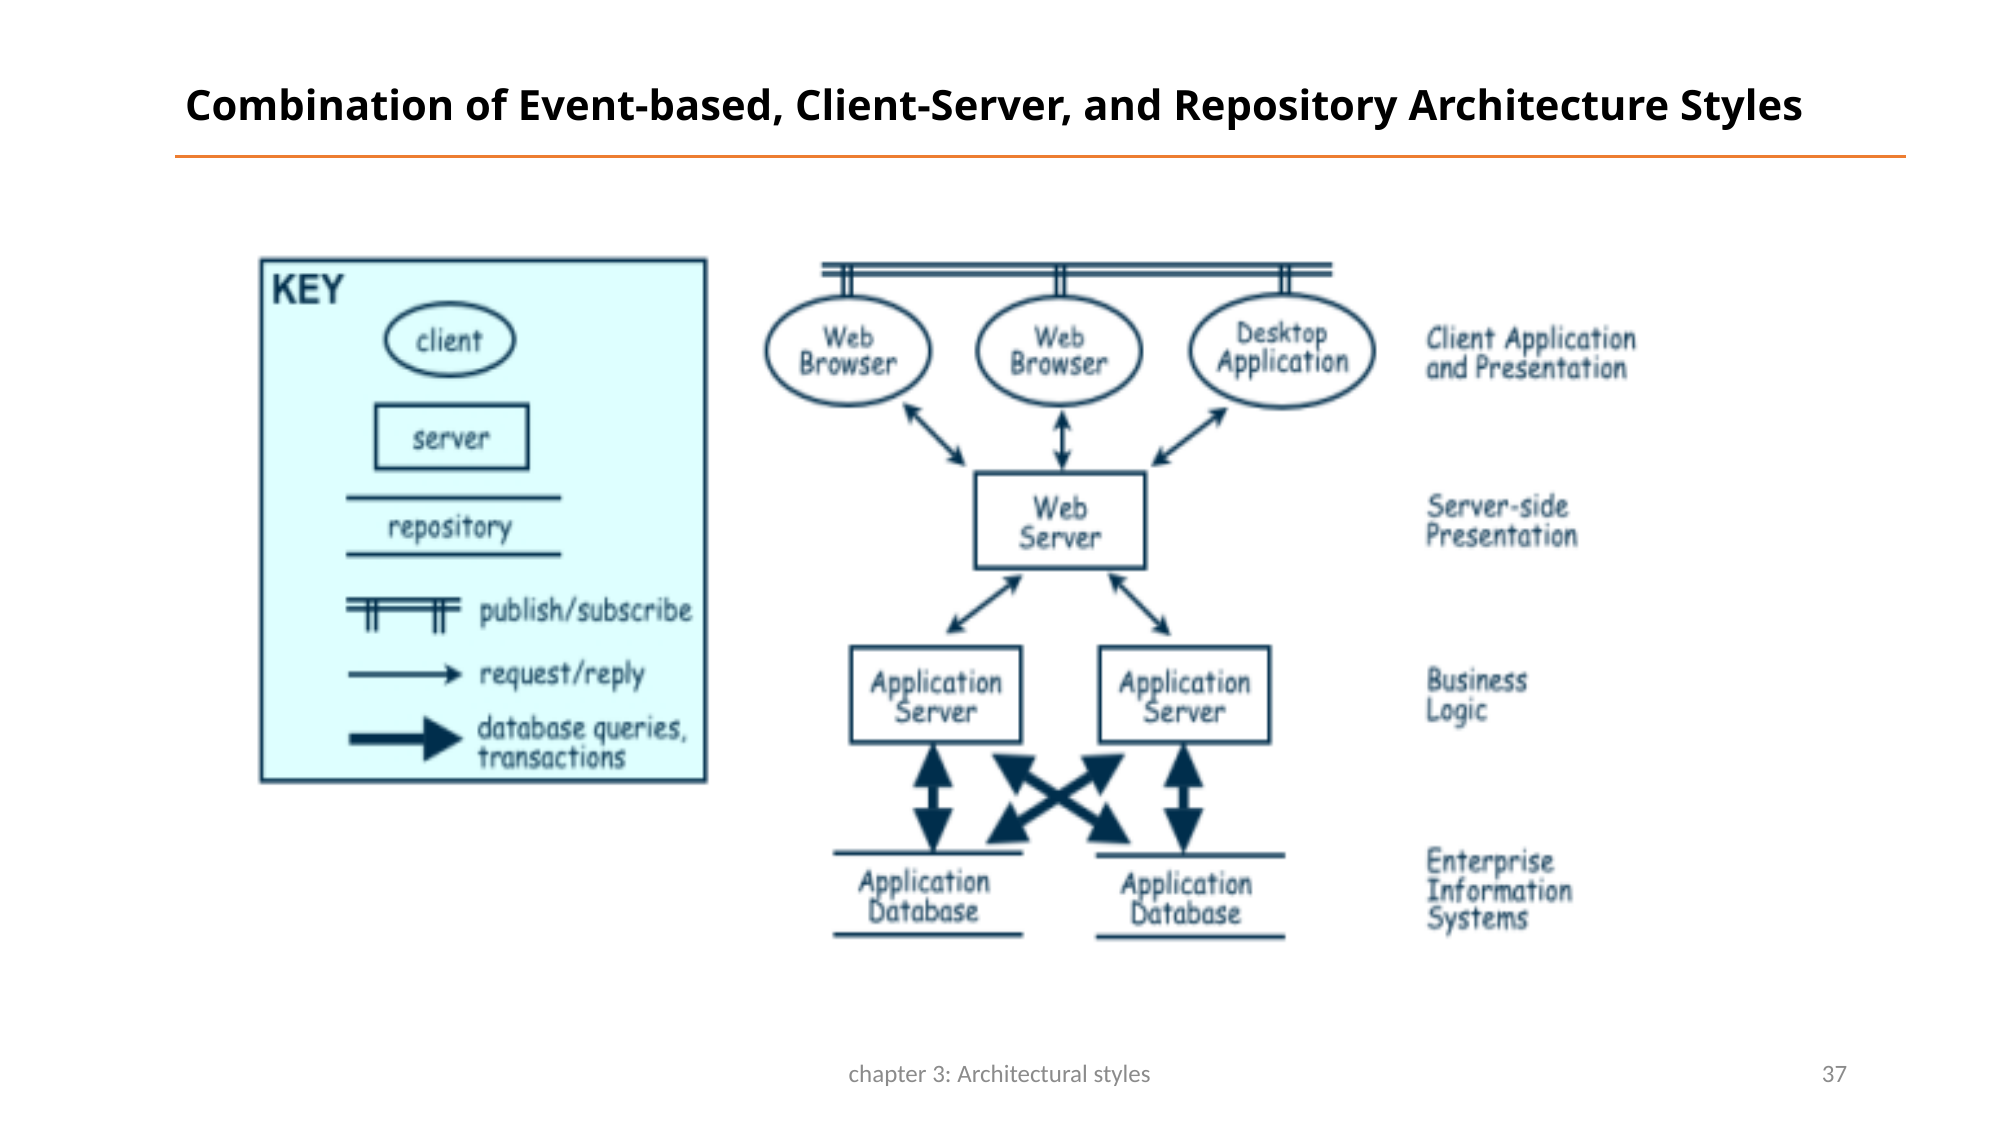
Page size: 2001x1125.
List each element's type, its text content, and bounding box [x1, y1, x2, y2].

slide_number 37 [1412, 1042, 1863, 1103]
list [207, 192, 1646, 972]
title Combination of Event-based, Client-Server, and Repository Architecture Styles [137, 59, 1863, 155]
footer chapter 3: Architectural styles [662, 1042, 1338, 1103]
